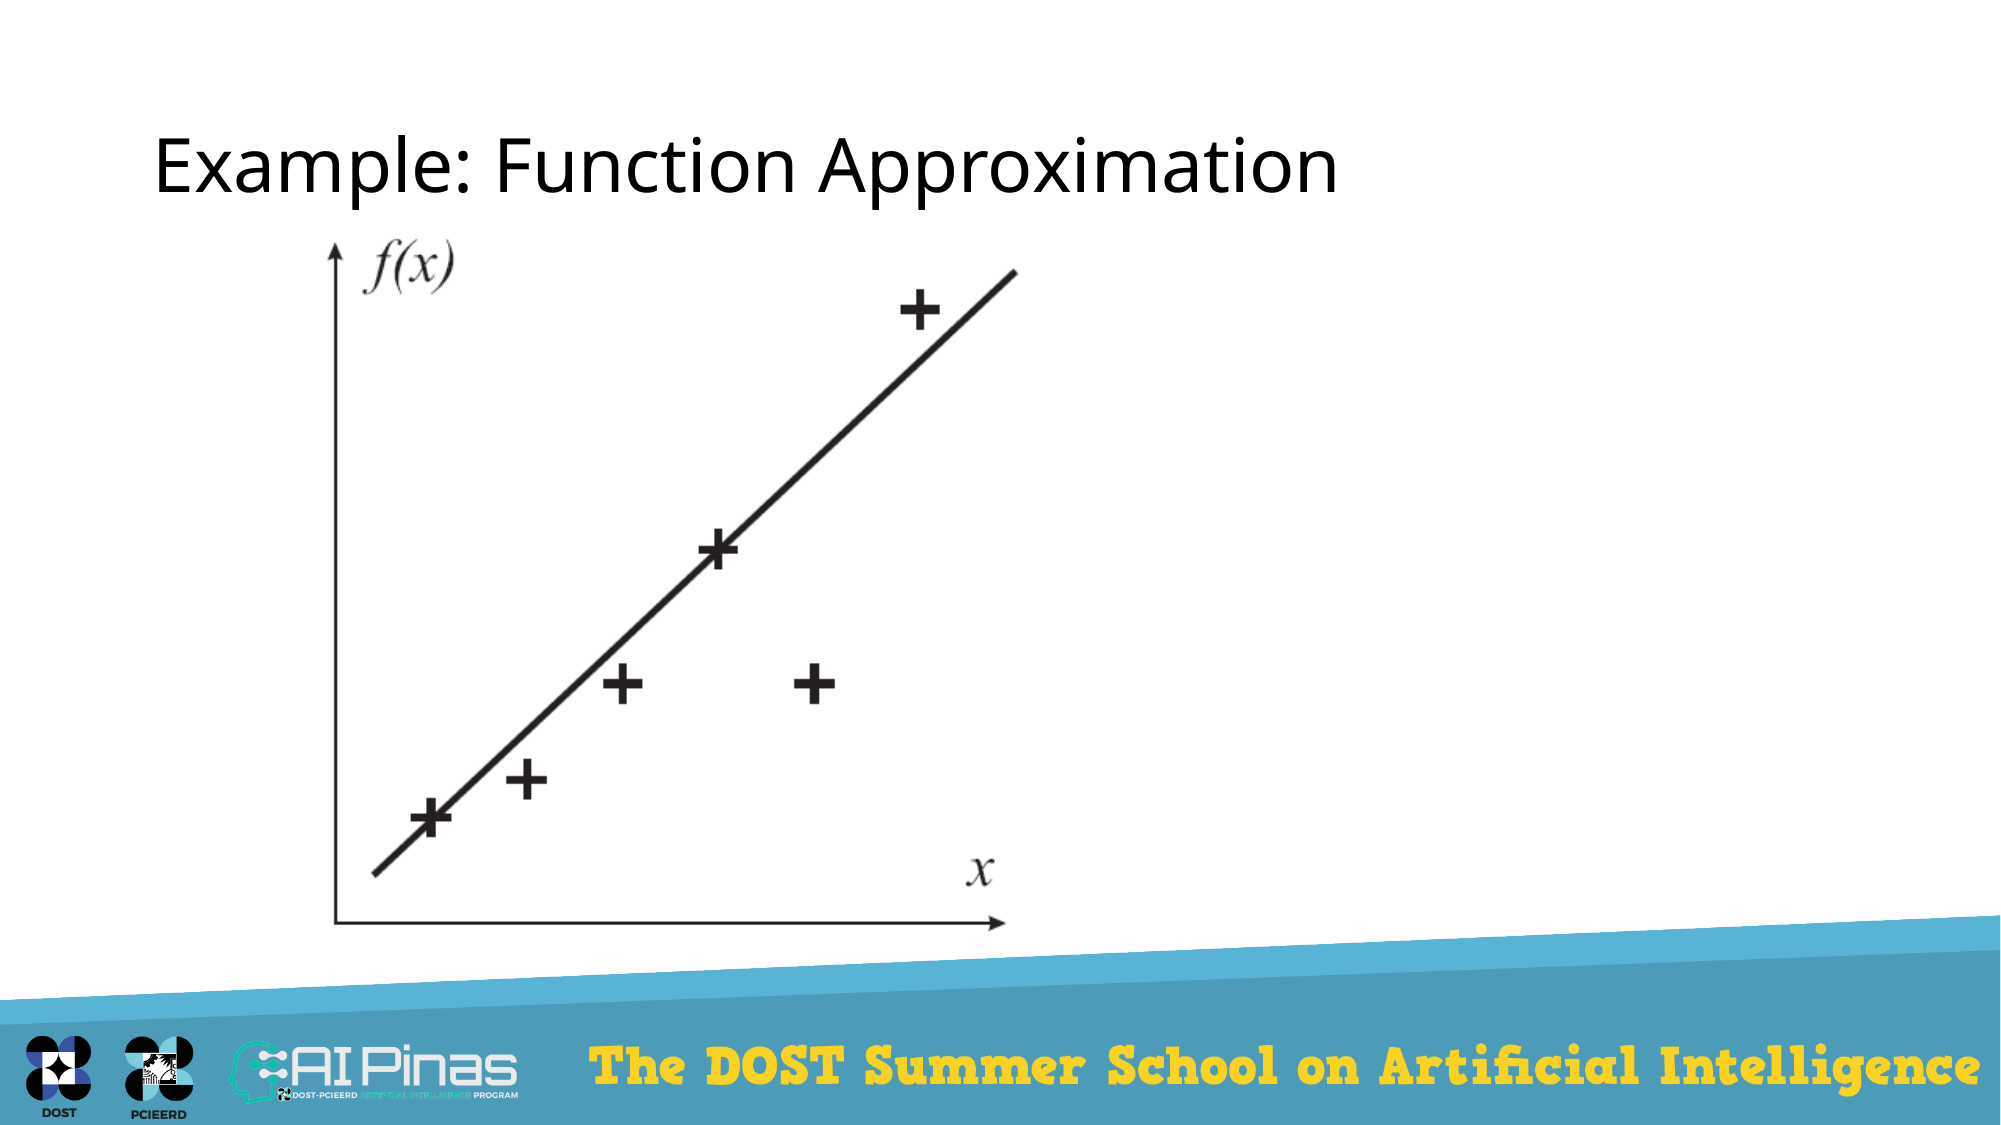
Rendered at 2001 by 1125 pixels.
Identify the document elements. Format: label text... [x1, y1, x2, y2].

picture [0, 0, 2001, 1125]
title Example: Function Approximation [137, 59, 1863, 278]
